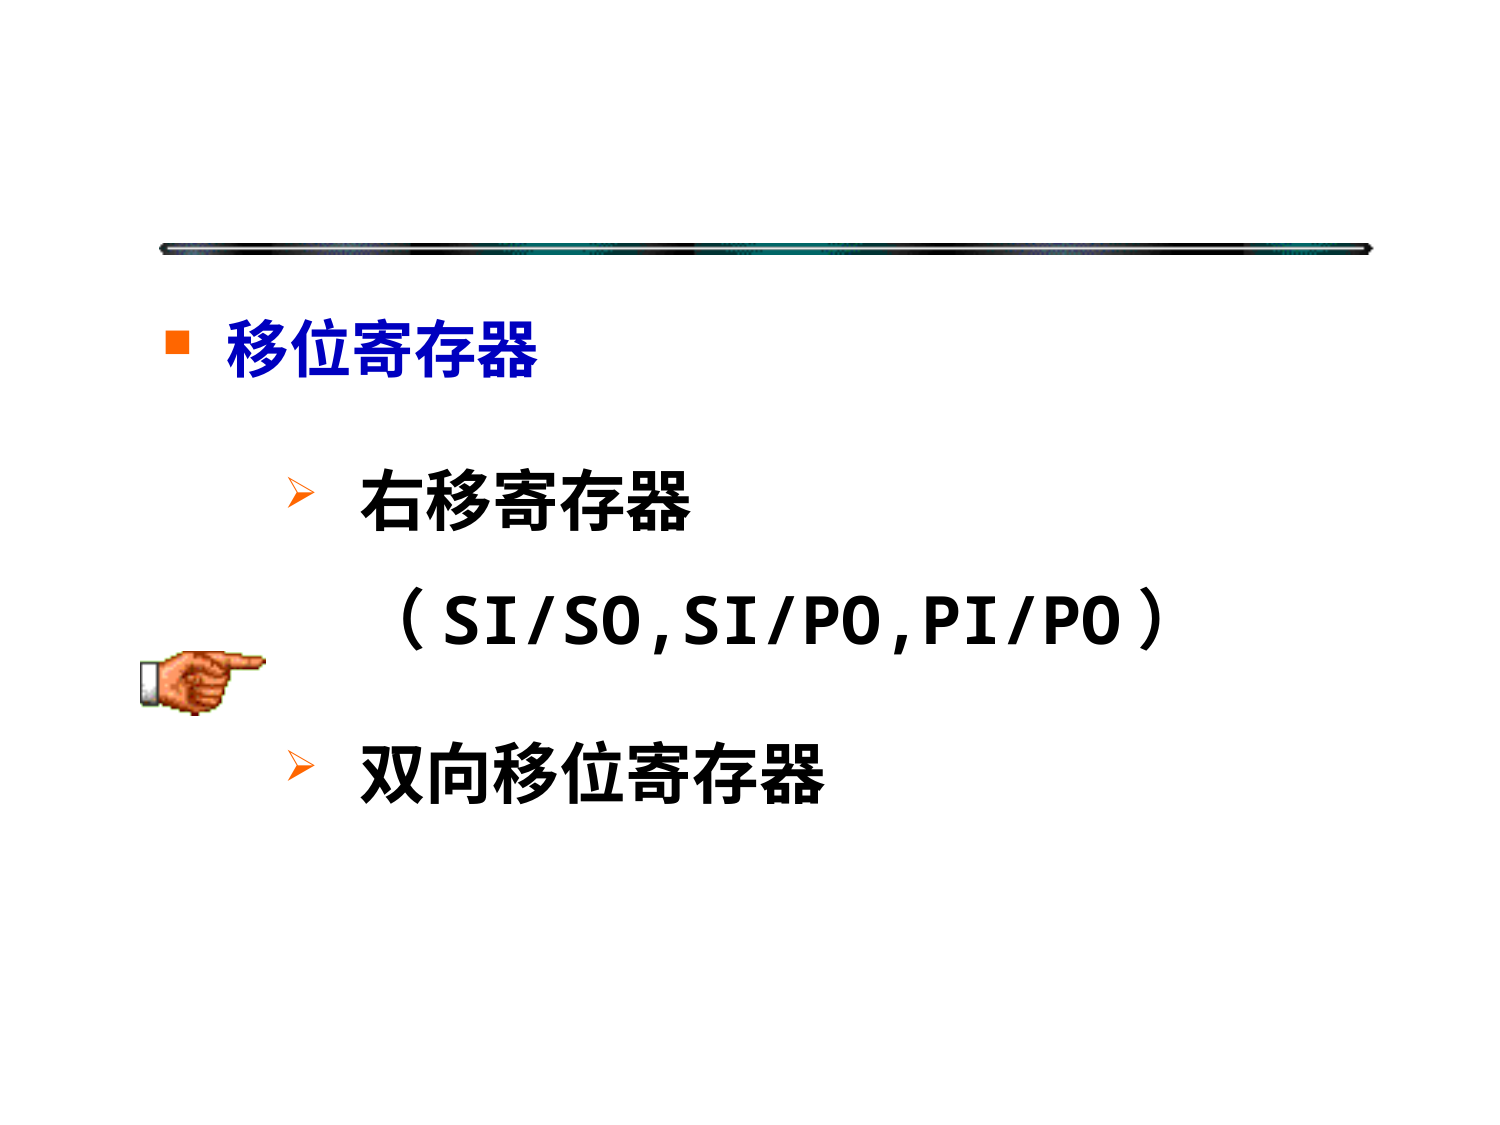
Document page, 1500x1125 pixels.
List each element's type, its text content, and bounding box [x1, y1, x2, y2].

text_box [140, 650, 266, 717]
picture [159, 243, 1377, 256]
text_box 移位寄存器 右移寄存器 （SI/SO,SI/PO,PI/PO） 双向移位寄存器 [147, 302, 1412, 918]
